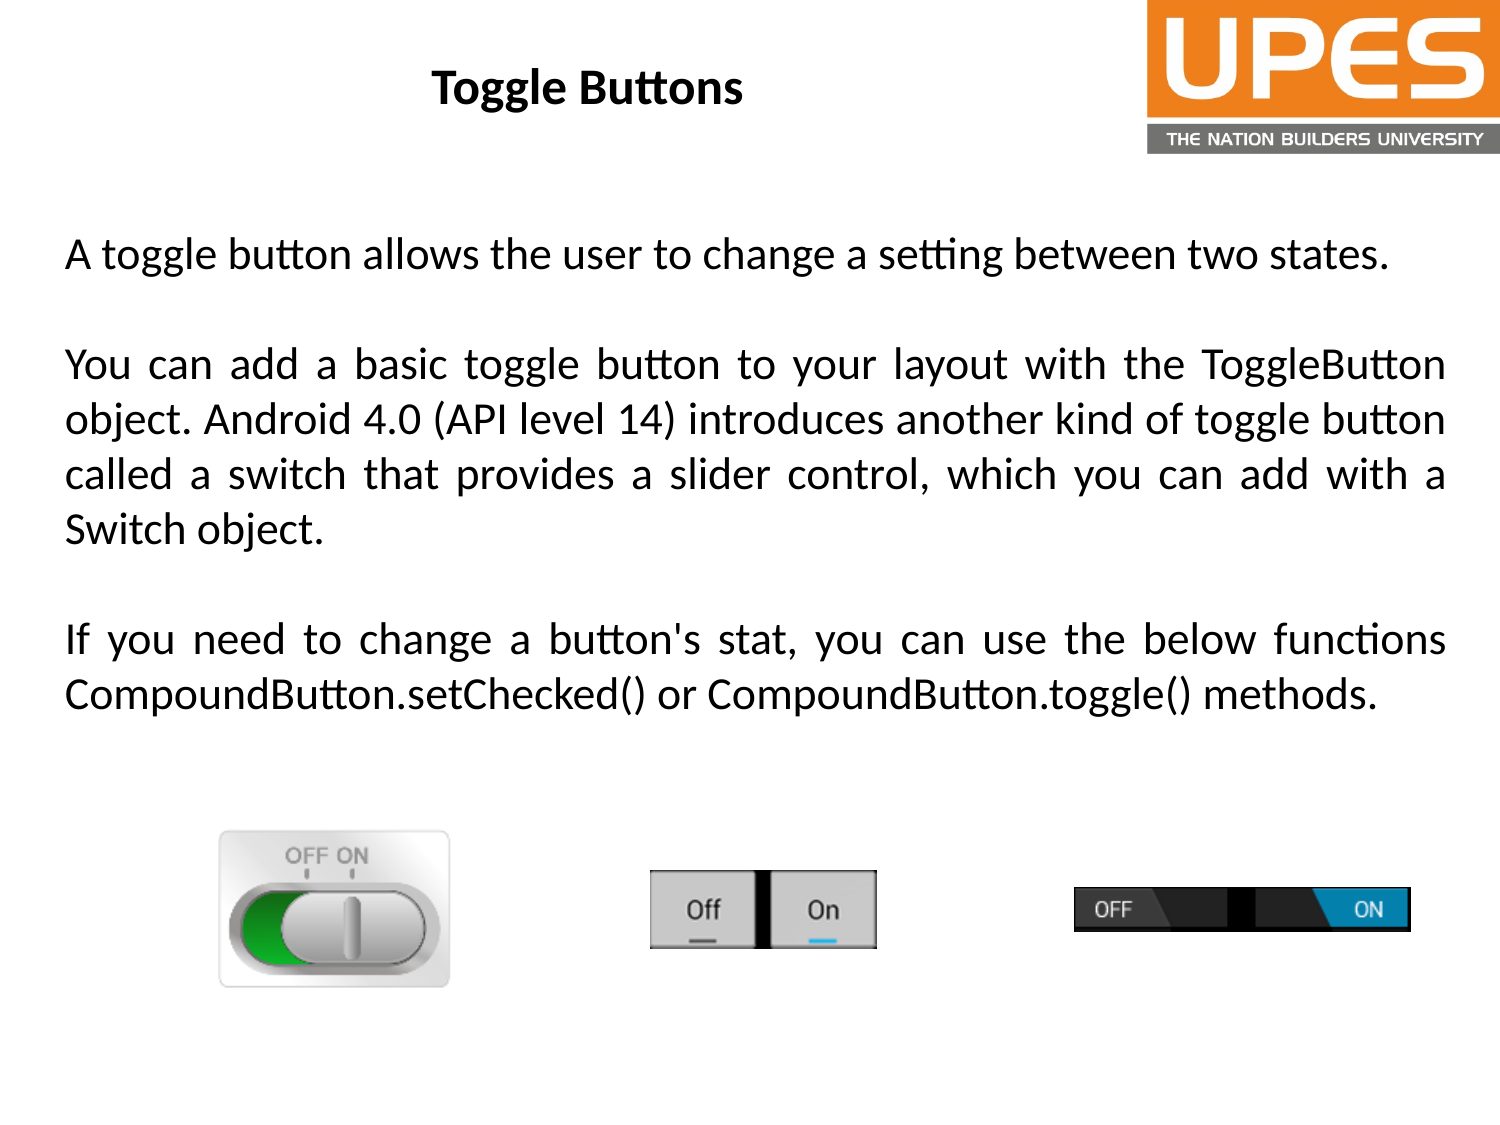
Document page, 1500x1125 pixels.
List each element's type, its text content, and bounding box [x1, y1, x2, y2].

picture [1074, 887, 1412, 932]
picture [649, 870, 877, 949]
title Toggle Buttons [75, 45, 1100, 175]
picture [1147, 0, 1500, 154]
text_box A toggle button allows the user to change a setting between two states. You can add a basic toggle button to your layout with the ToggleButton object. Android 4.0 (API level 14) introduces another kind of toggle button called a switch that provides a slider control, which you can add with a Switch object. If you need to change a button's stat, you can use the below functions CompoundButton.setChecked() or CompoundButton.toggle() methods. [49, 216, 1463, 726]
picture [216, 791, 452, 1027]
